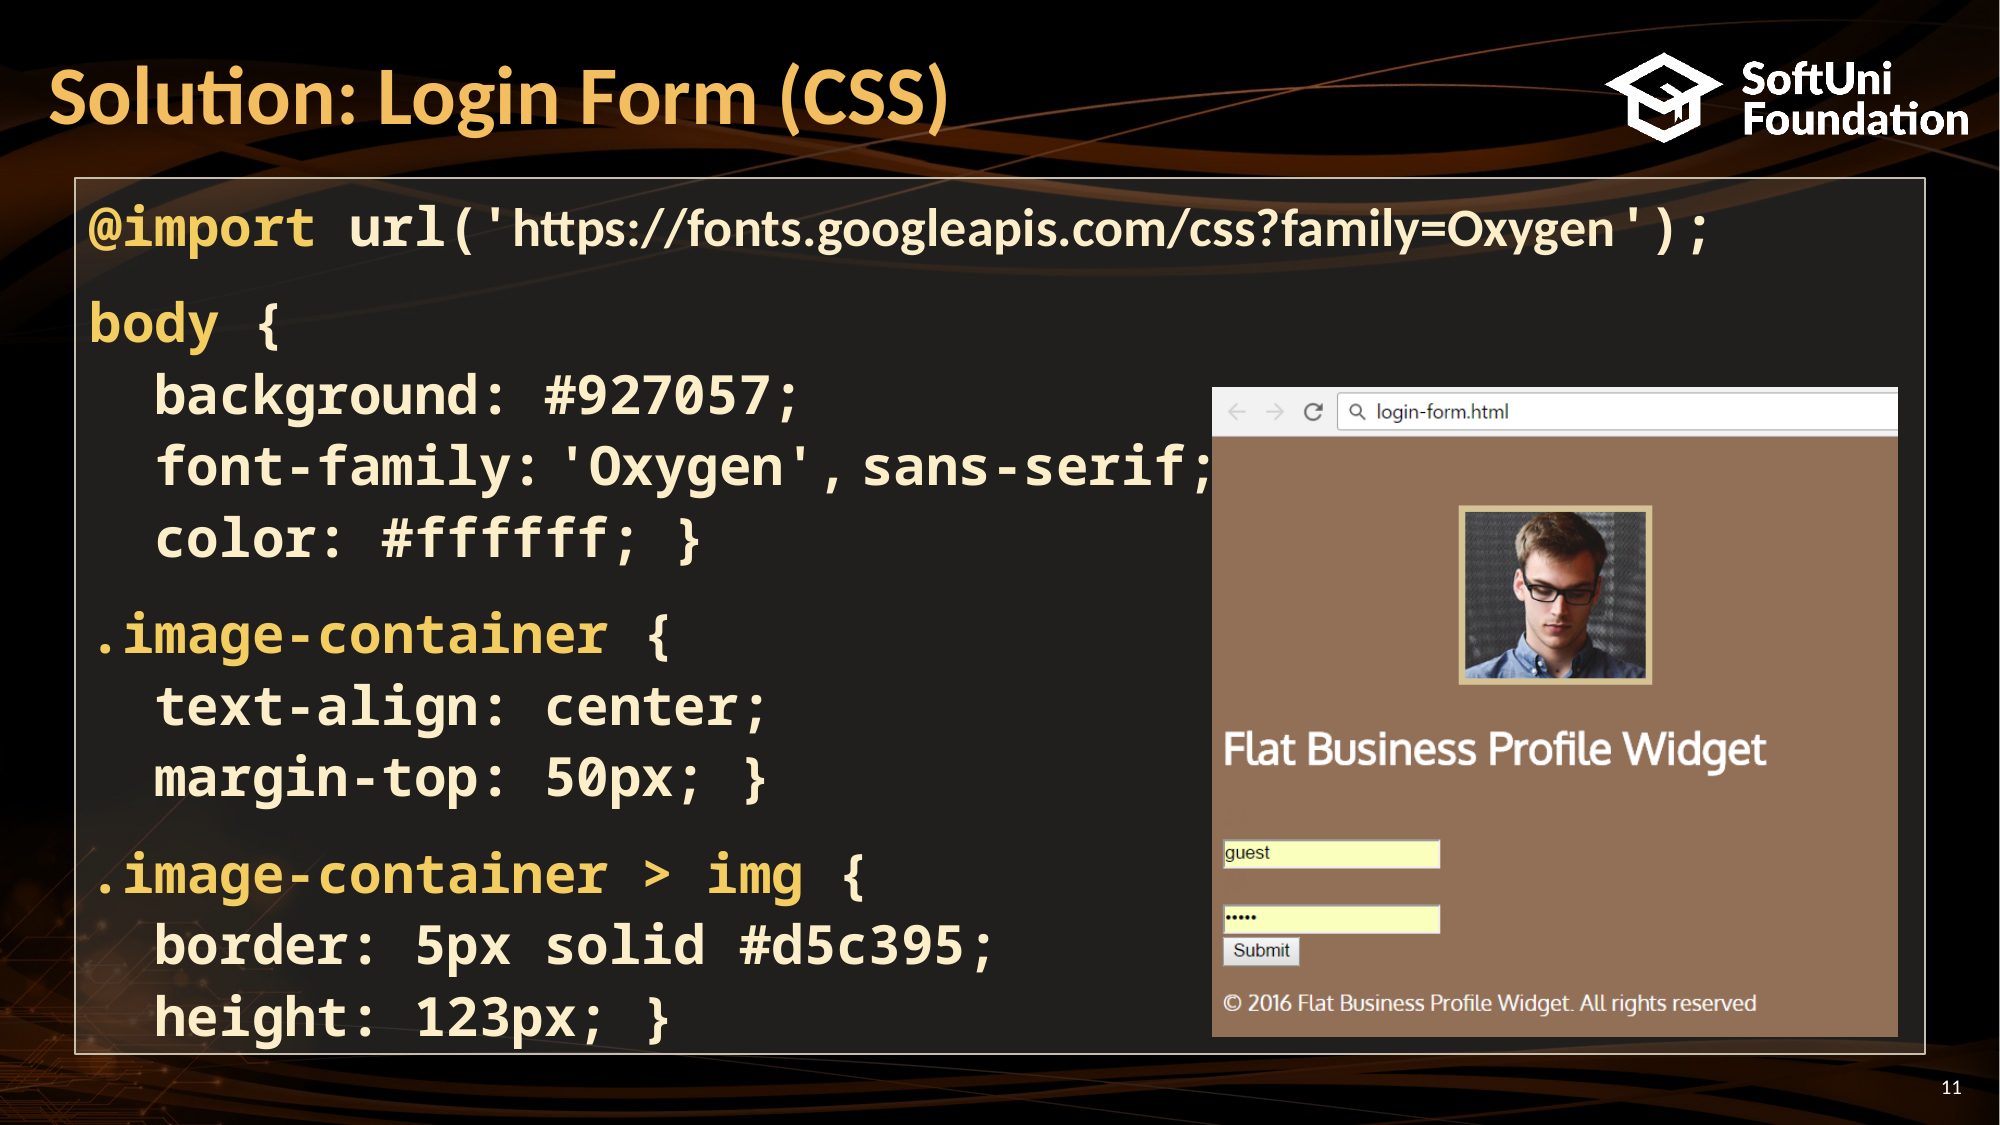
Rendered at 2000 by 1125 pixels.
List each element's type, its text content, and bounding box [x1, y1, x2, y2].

title Solution: Login Form (CSS) [30, 6, 1602, 189]
picture [0, 0, 2000, 1125]
text_box @import url('https://fonts.googleapis.com/css?family=Oxygen'); body { background: #927057; font-family: 'Oxygen', sans-serif; color: #ffffff; } .image-container { text-align: center; margin-top: 50px; } .image-container > img { border: 5px solid #d5c395; height: 123px; } [74, 178, 1925, 1055]
list [31, 188, 1968, 1103]
